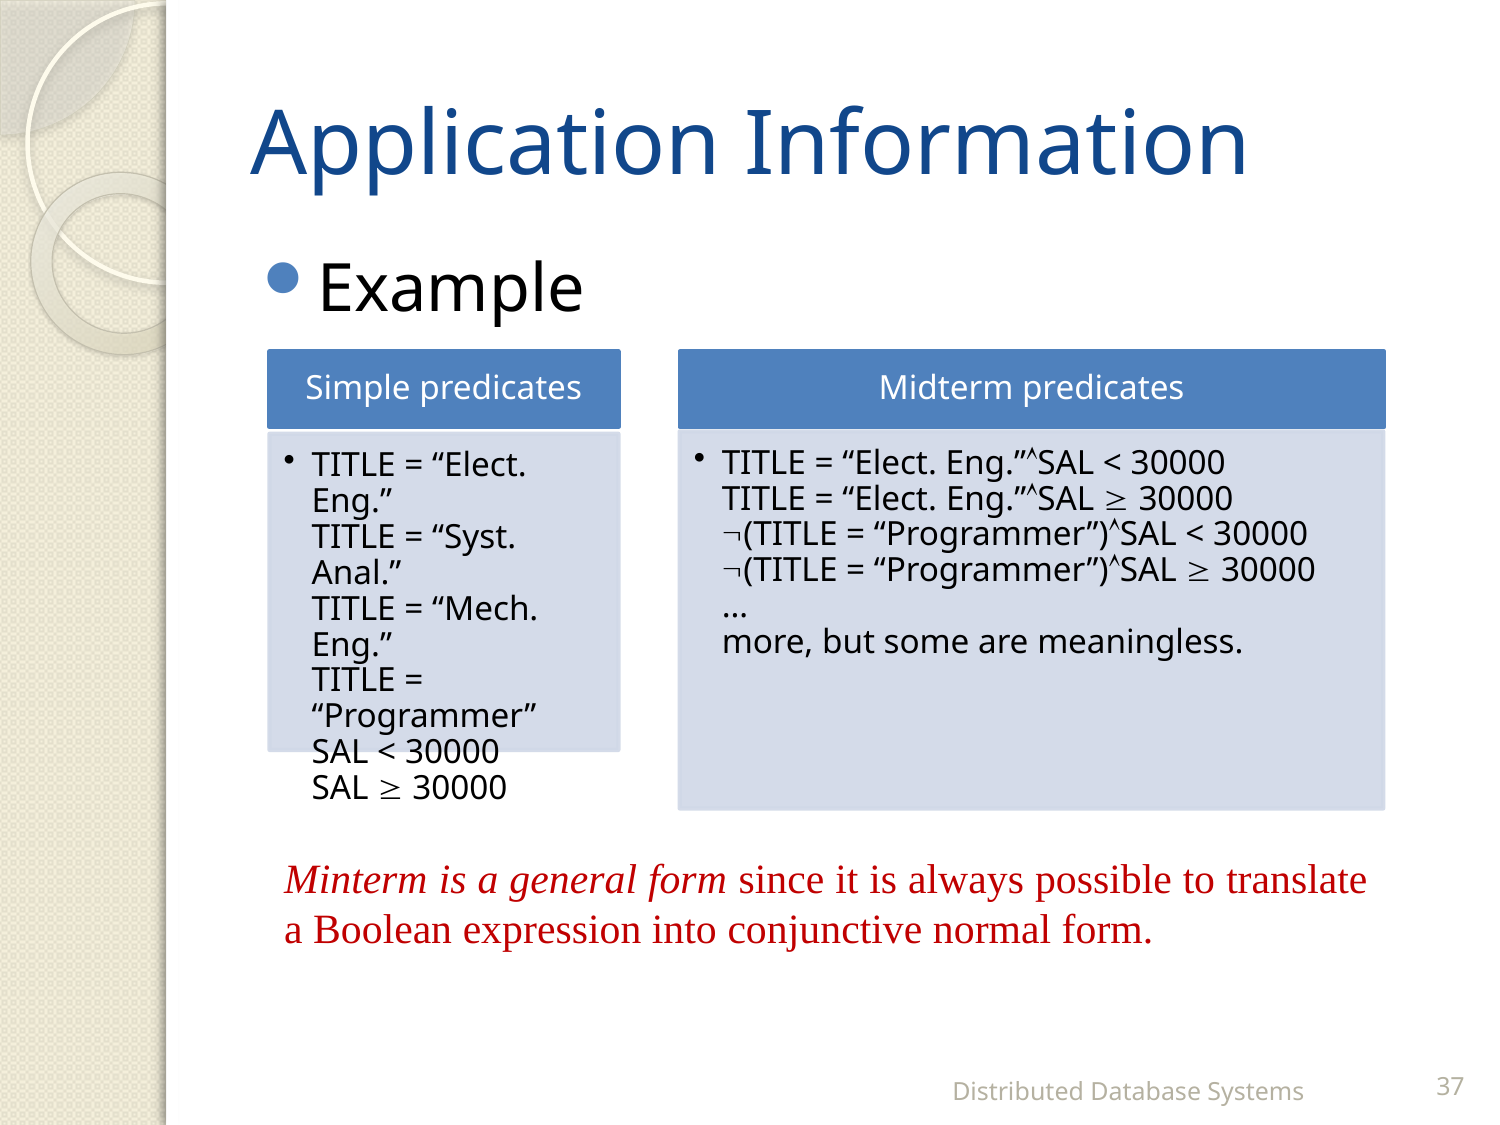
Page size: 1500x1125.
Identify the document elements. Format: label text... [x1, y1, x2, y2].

title Application Information [235, 45, 1466, 233]
slide_number 37 [1413, 1034, 1488, 1113]
list Example [235, 237, 1466, 1025]
footer Distributed Database Systems [937, 1034, 1413, 1113]
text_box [269, 316, 1395, 968]
